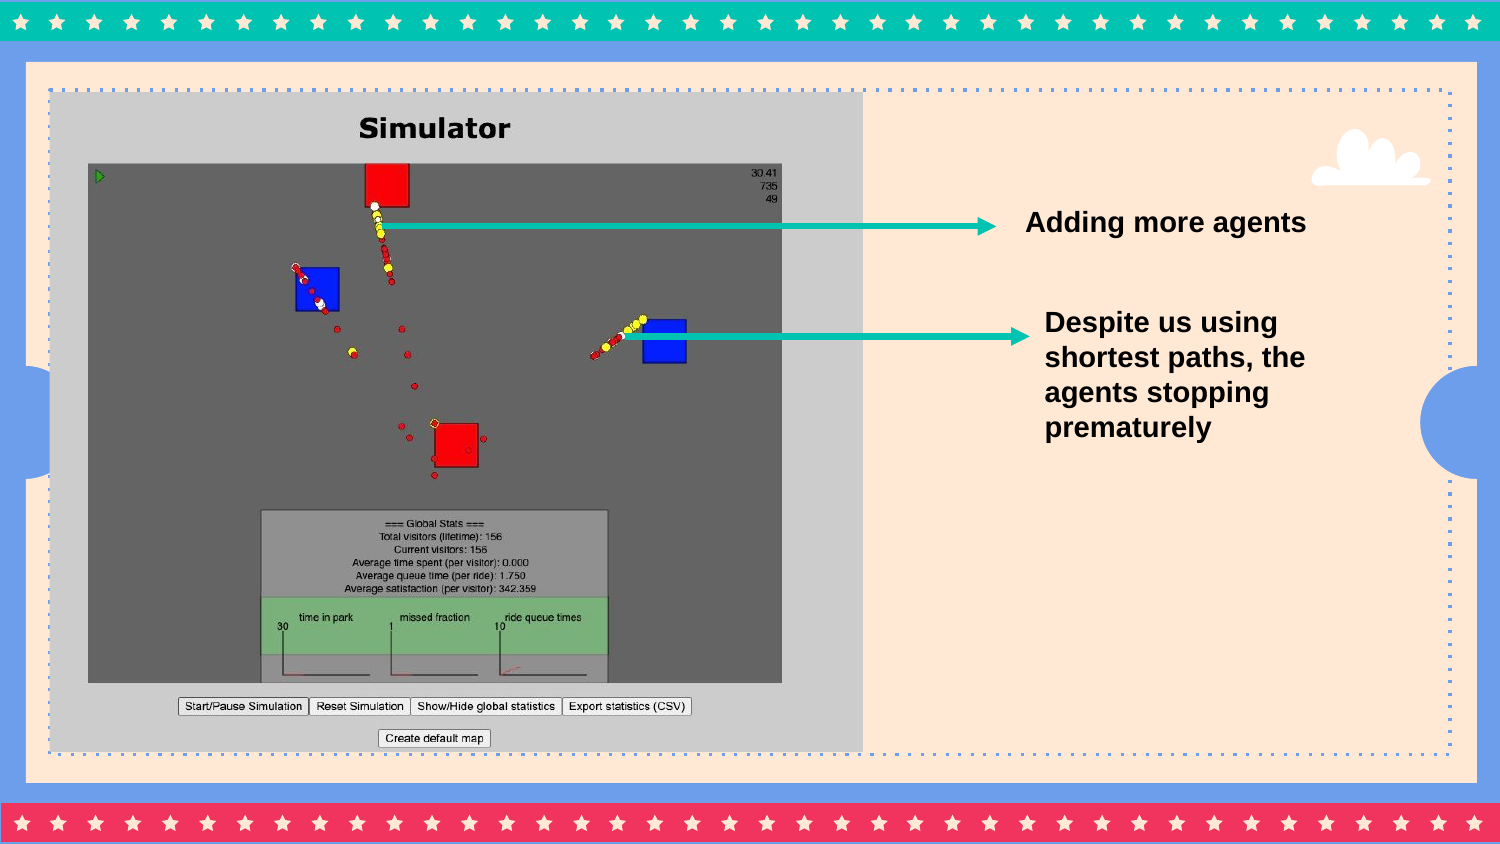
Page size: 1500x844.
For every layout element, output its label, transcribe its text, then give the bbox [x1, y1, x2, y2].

text_box [1311, 128, 1431, 186]
picture [49, 91, 864, 752]
text_box Adding more agents [1010, 196, 1500, 246]
text_box Despite us using shortest paths, the agents stopping prematurely [1029, 296, 1372, 451]
